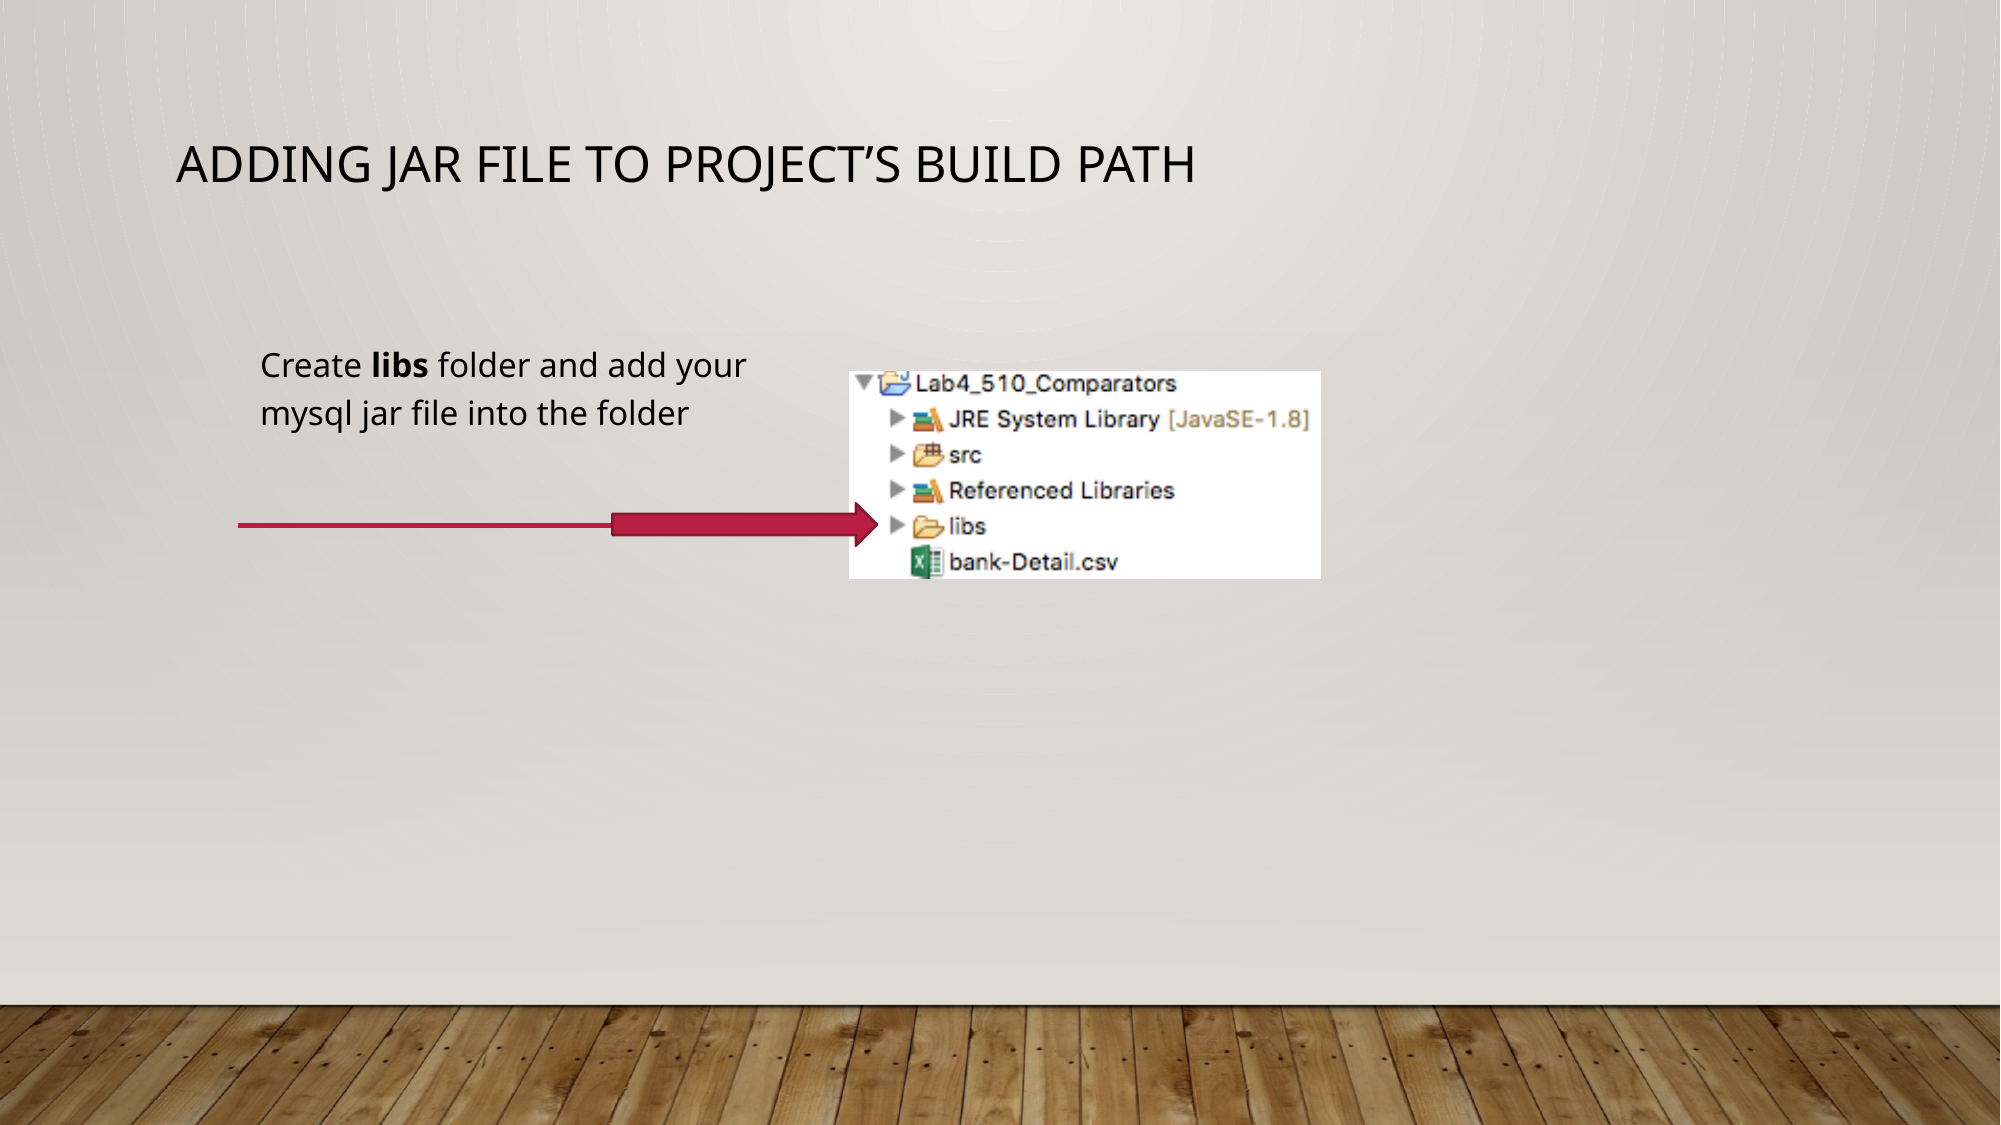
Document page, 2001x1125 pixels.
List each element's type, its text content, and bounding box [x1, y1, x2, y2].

list Create libs folder and add your mysql jar file into the folder [245, 328, 783, 698]
picture [0, 1005, 2000, 1125]
title Adding jar file to project’s build path [161, 112, 1440, 201]
text_box [611, 512, 849, 537]
picture [849, 371, 1321, 579]
